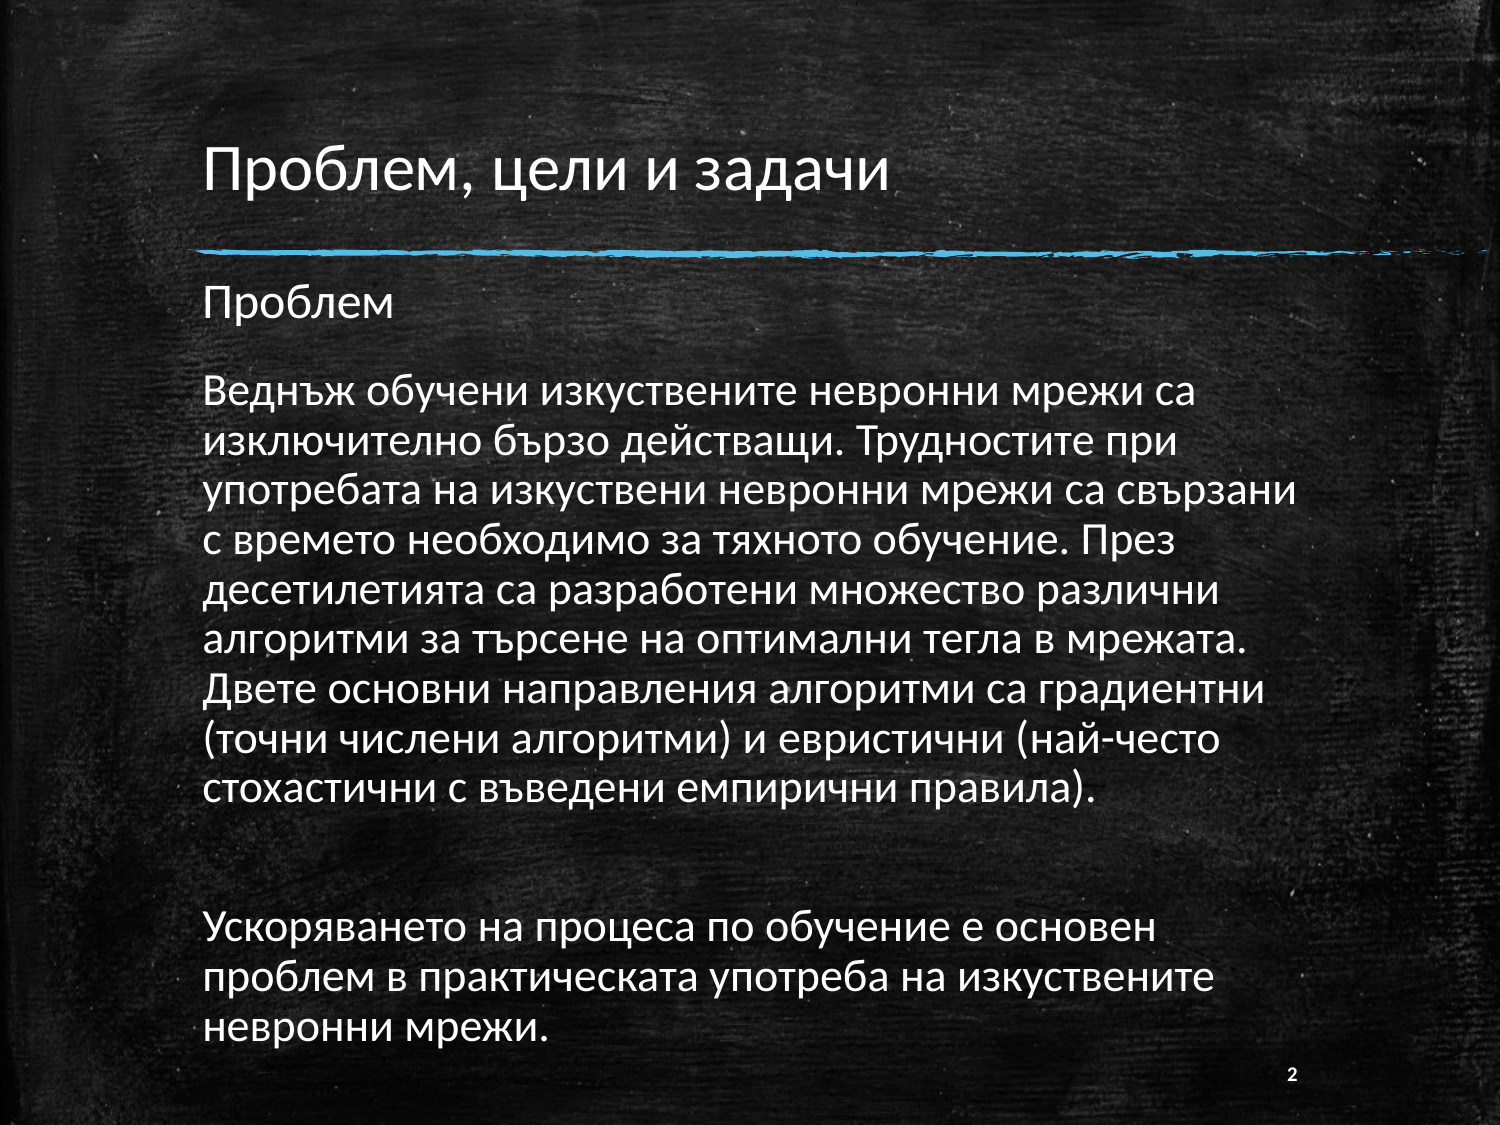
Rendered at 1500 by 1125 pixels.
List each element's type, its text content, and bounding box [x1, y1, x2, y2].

slide_number 2 [1172, 1050, 1313, 1096]
title Проблем, цели и задачи [187, 45, 1313, 213]
text_box Проблем [187, 268, 963, 338]
list Веднъж обучени изкуствените невронни мрежи са изключително бързо действащи. Трудностите при употребата на изкуствени невронни мрежи са свързани с времето необходимо за тяхното обучение. През десетилетията са разработени множество различни алгоритми за търсене на оптимални тегла в мрежата. Двете основни направления алгоритми са градиентни (точни числени алгоритми) и евристични (най-често стохастични с въведени емпирични правила). Ускоряването на процеса по обучение е основен проблем в практическата употреба на изкуствените невронни мрежи. [187, 358, 1313, 1059]
